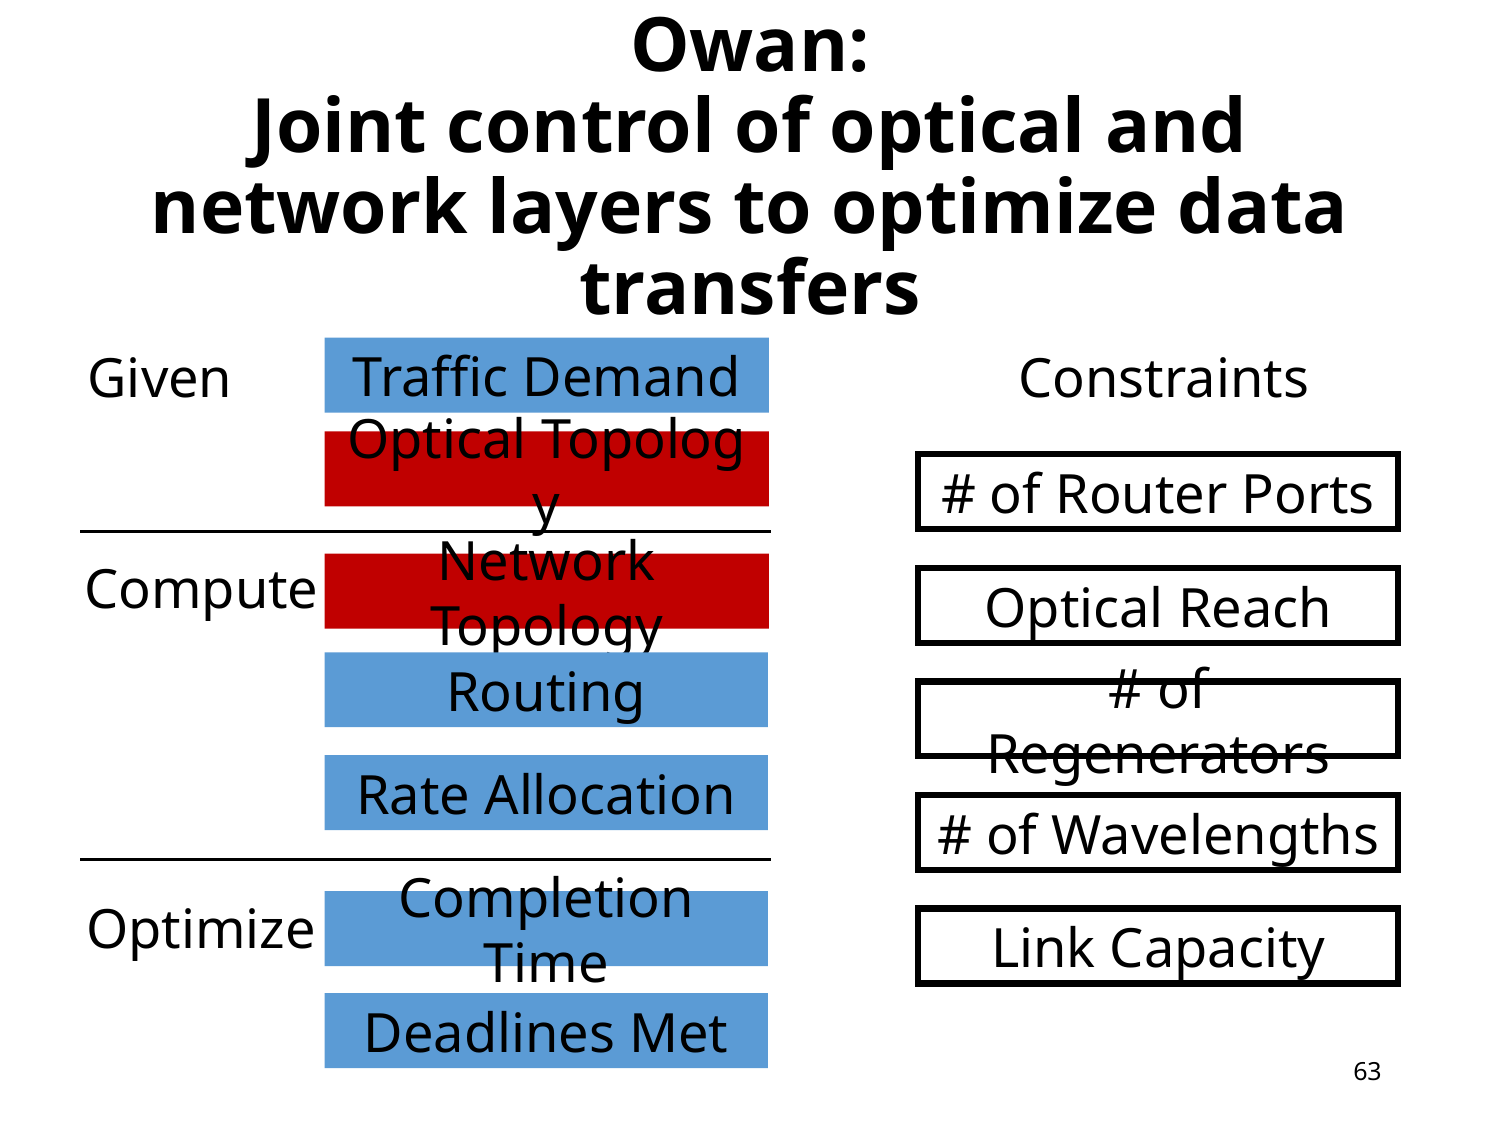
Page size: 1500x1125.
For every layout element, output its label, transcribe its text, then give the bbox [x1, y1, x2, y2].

text_box Network Topology [324, 553, 770, 630]
text_box Deadlines Met [324, 992, 769, 1069]
text_box Given [72, 335, 262, 416]
text_box Completion Time [324, 890, 769, 967]
text_box Compute [69, 546, 334, 627]
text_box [918, 335, 1399, 984]
text_box Routing [324, 651, 769, 728]
text_box Optimize [71, 886, 331, 967]
title Owan: Joint control of optical and network layers to optimize data transfers [103, 59, 1397, 278]
text_box Optical Topology [324, 430, 770, 507]
text_box Traffic Demand [324, 337, 770, 414]
slide_number 62 [1059, 1042, 1397, 1103]
text_box Rate Allocation [324, 754, 769, 831]
